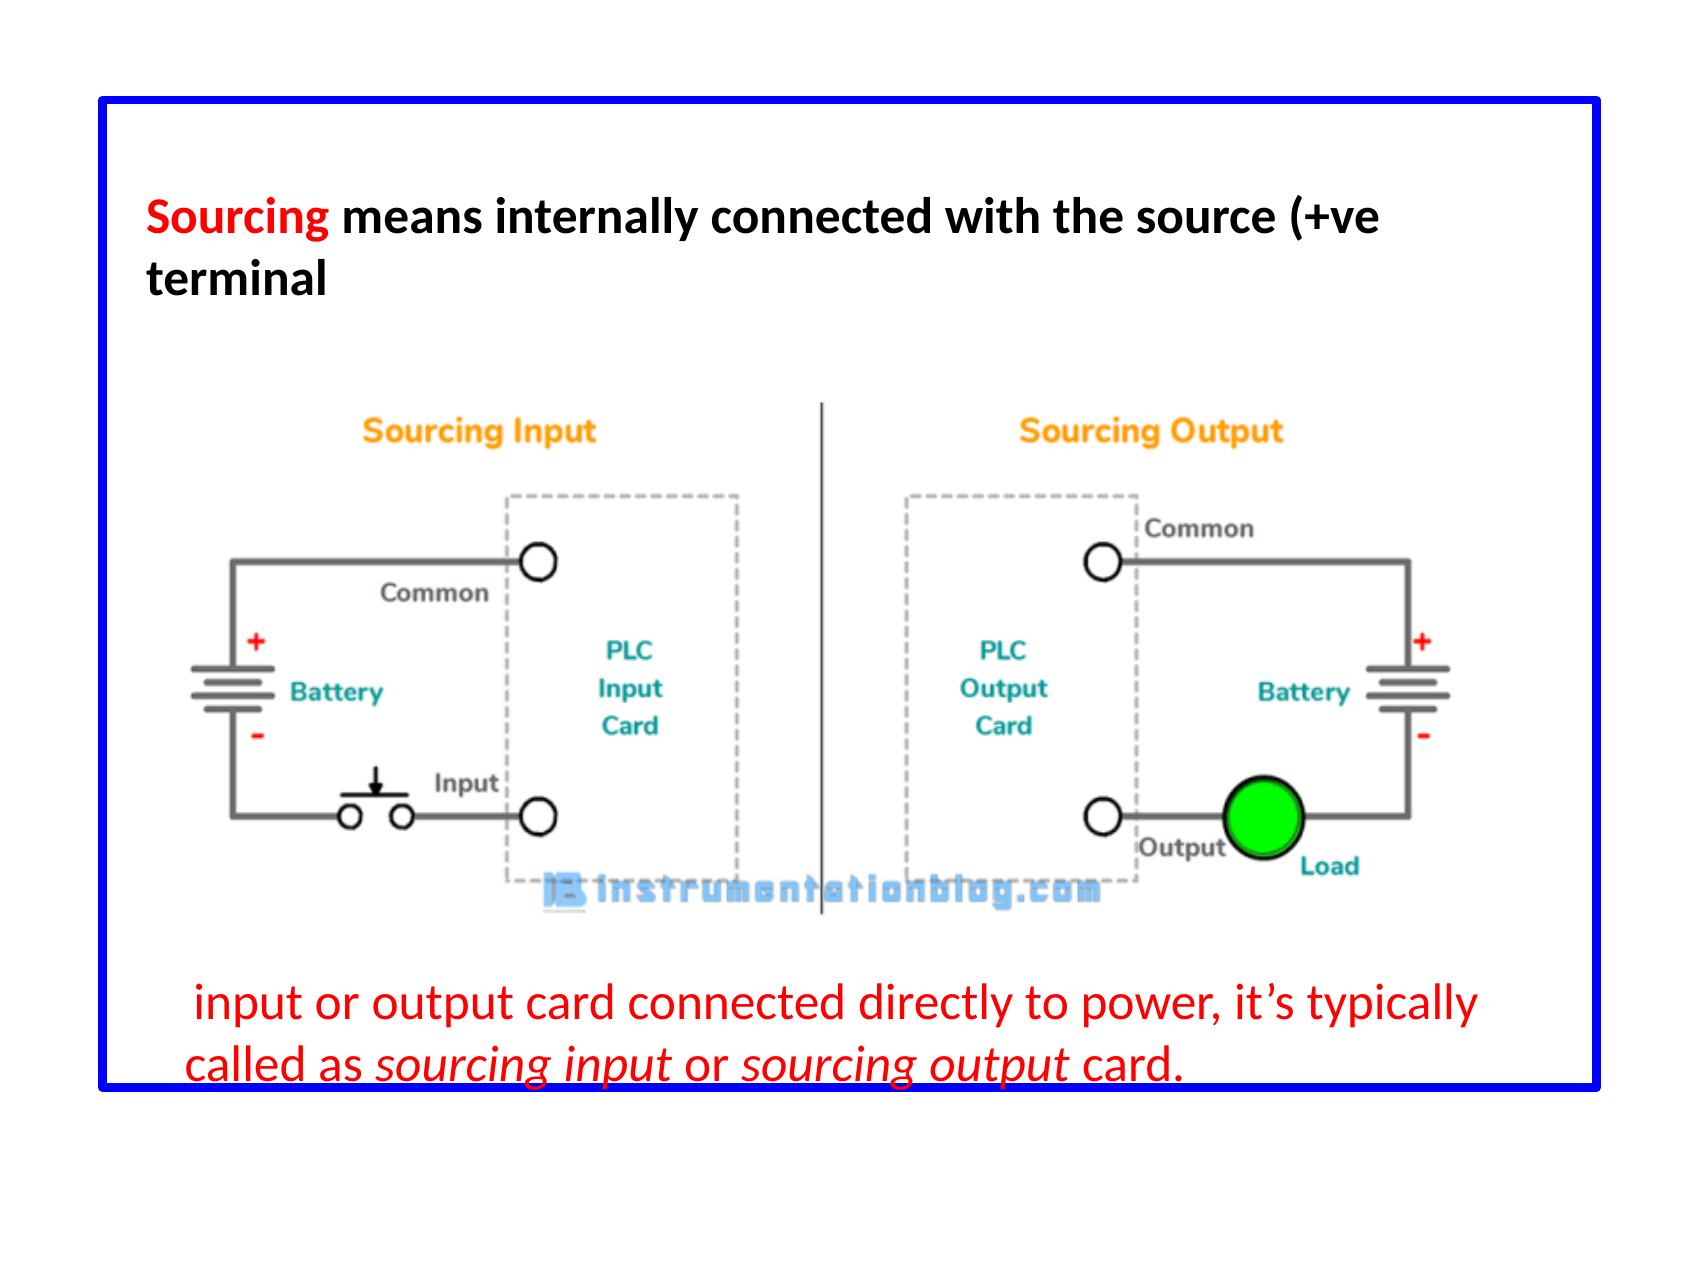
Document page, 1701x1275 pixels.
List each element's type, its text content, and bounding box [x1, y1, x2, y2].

text_box input or output card connected directly to power, it’s typically called as sourcing input or sourcing output card. [167, 959, 1614, 1101]
picture [167, 392, 1498, 928]
text_box Sourcing means internally connected with the source (+ve terminal [128, 173, 1588, 315]
